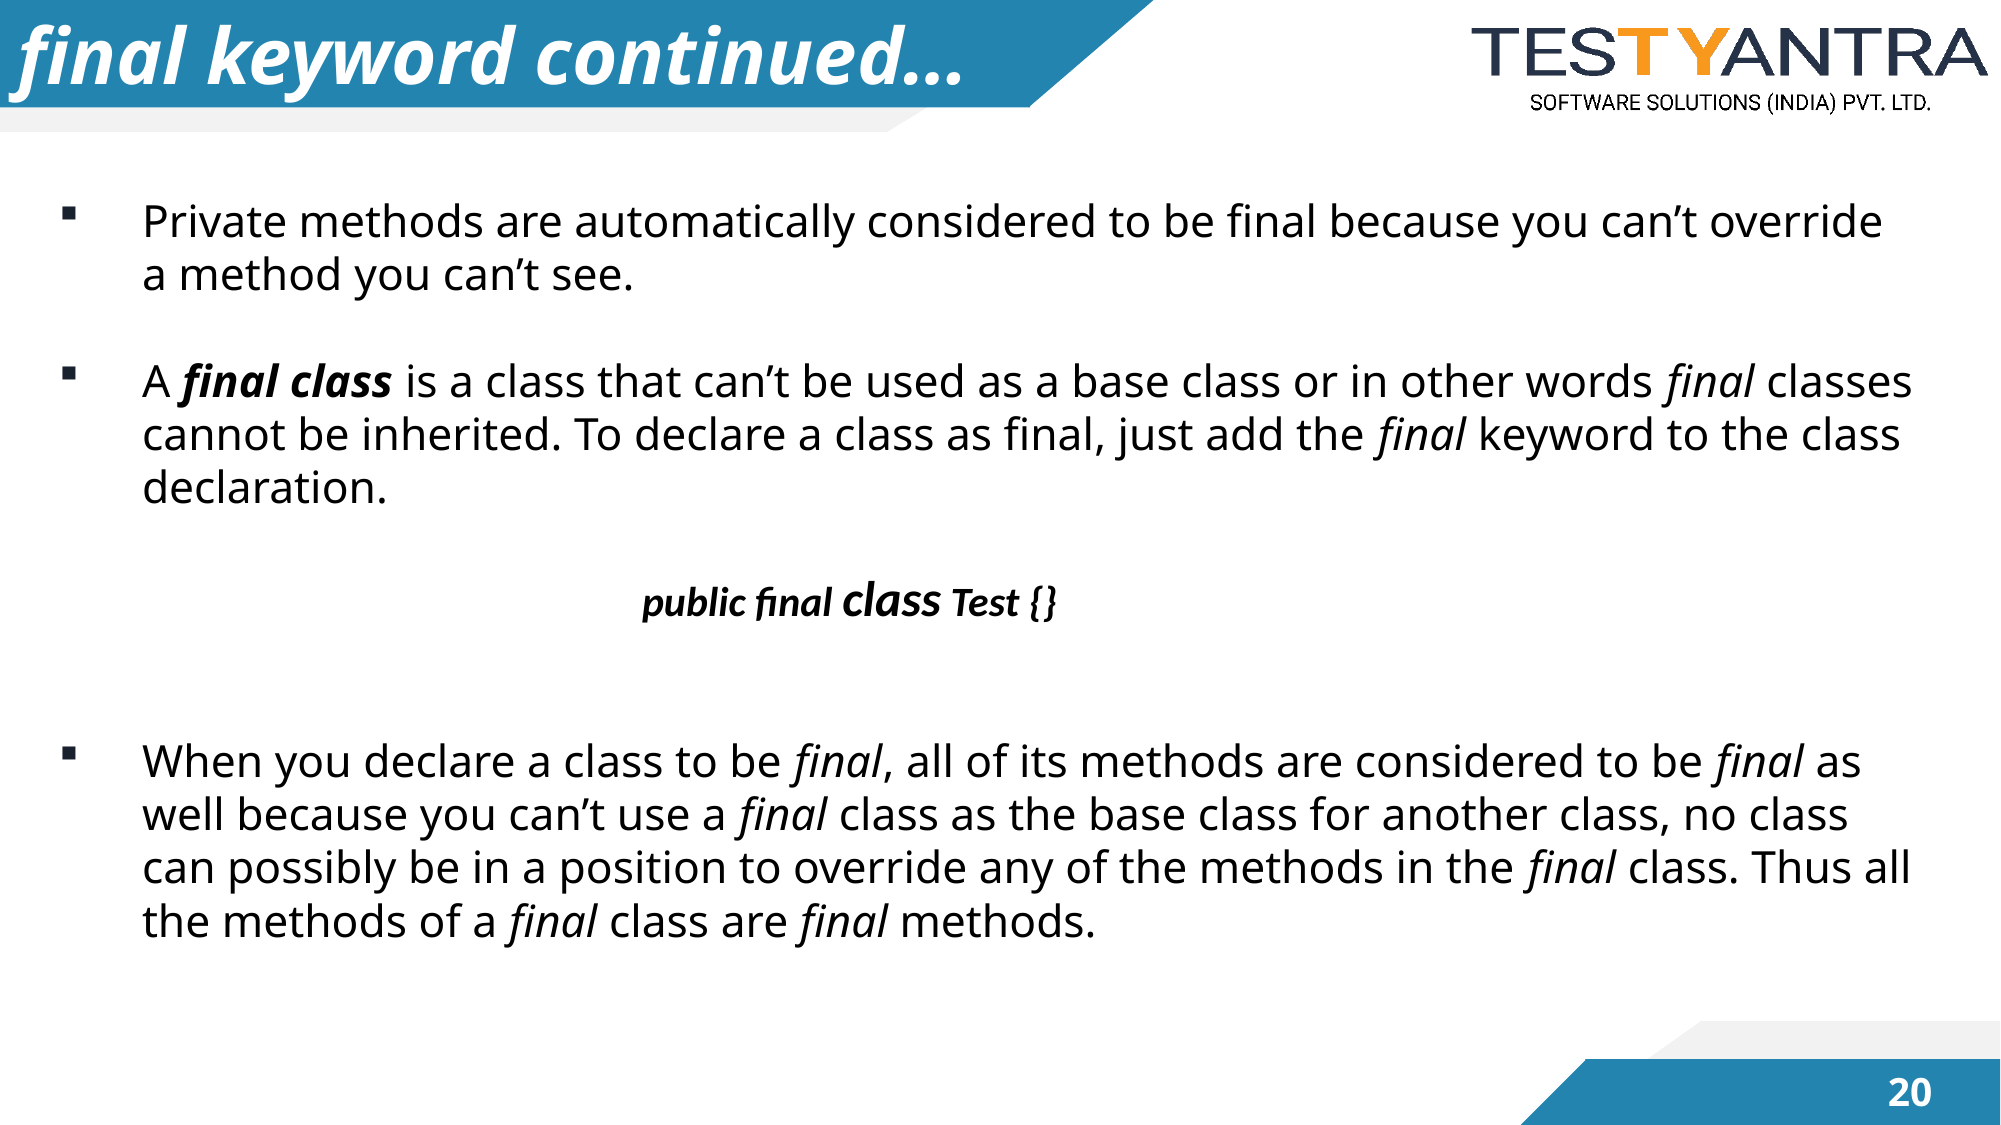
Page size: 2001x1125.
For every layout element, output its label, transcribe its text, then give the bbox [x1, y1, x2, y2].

list Private methods are automatically considered to be final because you can’t override a method you can’t see. A final class is a class that can’t be used as a base class or in other words final classes cannot be inherited. To declare a class as final, just add the final keyword to the class declaration. public final class Test {} When you declare a class to be final, all of its methods are considered to be final as well because you can’t use a final class as the base class for another class, no class can possibly be in a position to override any of the methods in the final class. Thus all the methods of a final class are final methods. [27, 131, 1936, 1022]
picture [1463, 0, 1998, 134]
title final keyword continued… [0, 6, 1105, 101]
slide_number 19 [1844, 1059, 1977, 1125]
